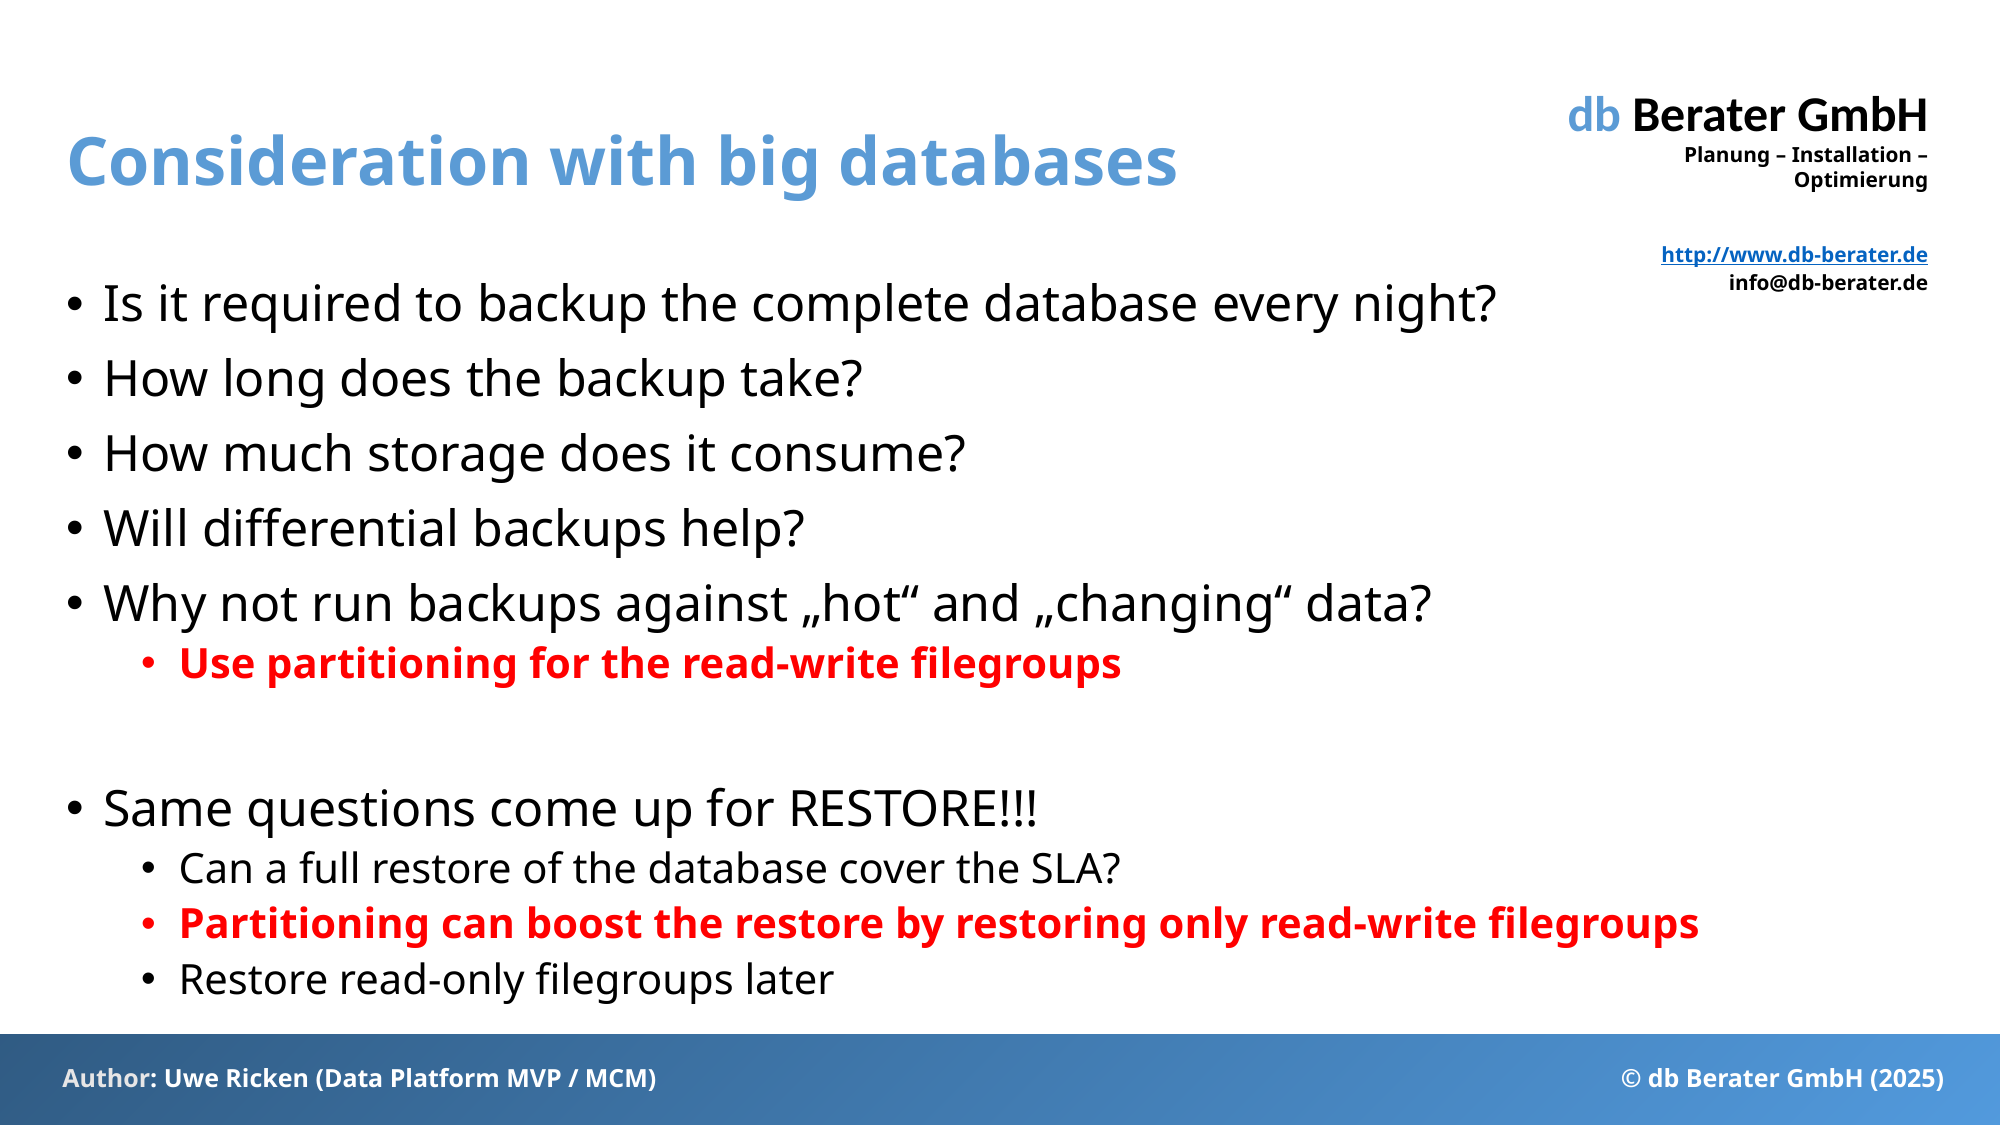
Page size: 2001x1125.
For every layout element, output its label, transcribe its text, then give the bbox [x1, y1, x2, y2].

list Is it required to backup the complete database every night? How long does the backup take? How much storage does it consume? Will differential backups help? Why not run backups against „hot“ and „changing“ data? Use partitioning for the read-write filegroups Same questions come up for RESTORE!!! Can a full restore of the database cover the SLA? Partitioning can boost the restore by restoring only read-write filegroups Restore read-only filegroups later [54, 273, 1945, 1024]
title Consideration with big databases [54, 72, 1538, 256]
